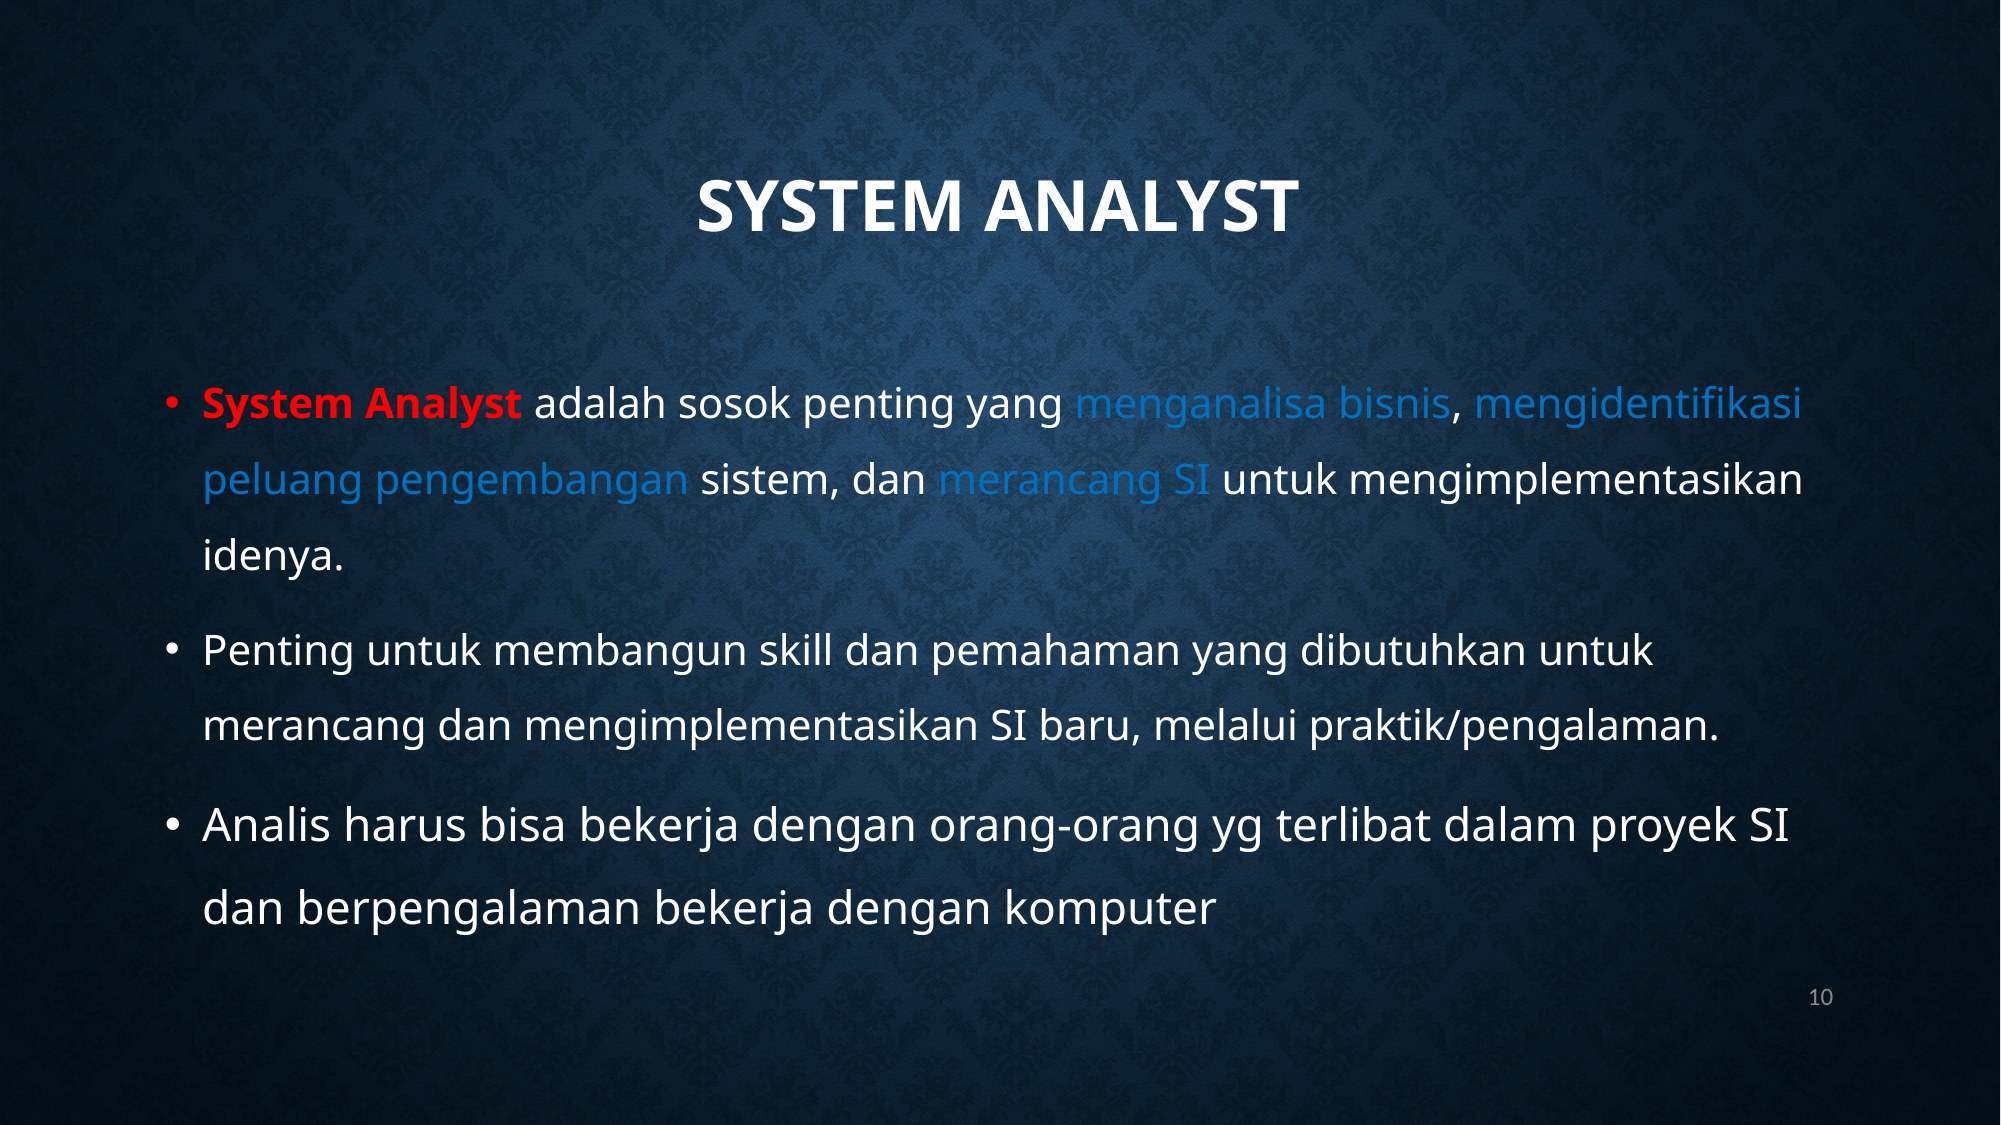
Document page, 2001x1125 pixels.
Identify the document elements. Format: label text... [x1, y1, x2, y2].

slide_number 10 [1724, 965, 1849, 1025]
list System Analyst adalah sosok penting yang menganalisa bisnis, mengidentifikasi peluang pengembangan sistem, dan merancang SI untuk mengimplementasikan idenya. Penting untuk membangun skill dan pemahaman yang dibutuhkan untuk merancang dan mengimplementasikan SI baru, melalui praktik/pengalaman. Analis harus bisa bekerja dengan orang-orang yg terlibat dalam proyek SI dan berpengalaman bekerja dengan komputer [149, 343, 1849, 950]
title System Analyst [149, 99, 1849, 318]
